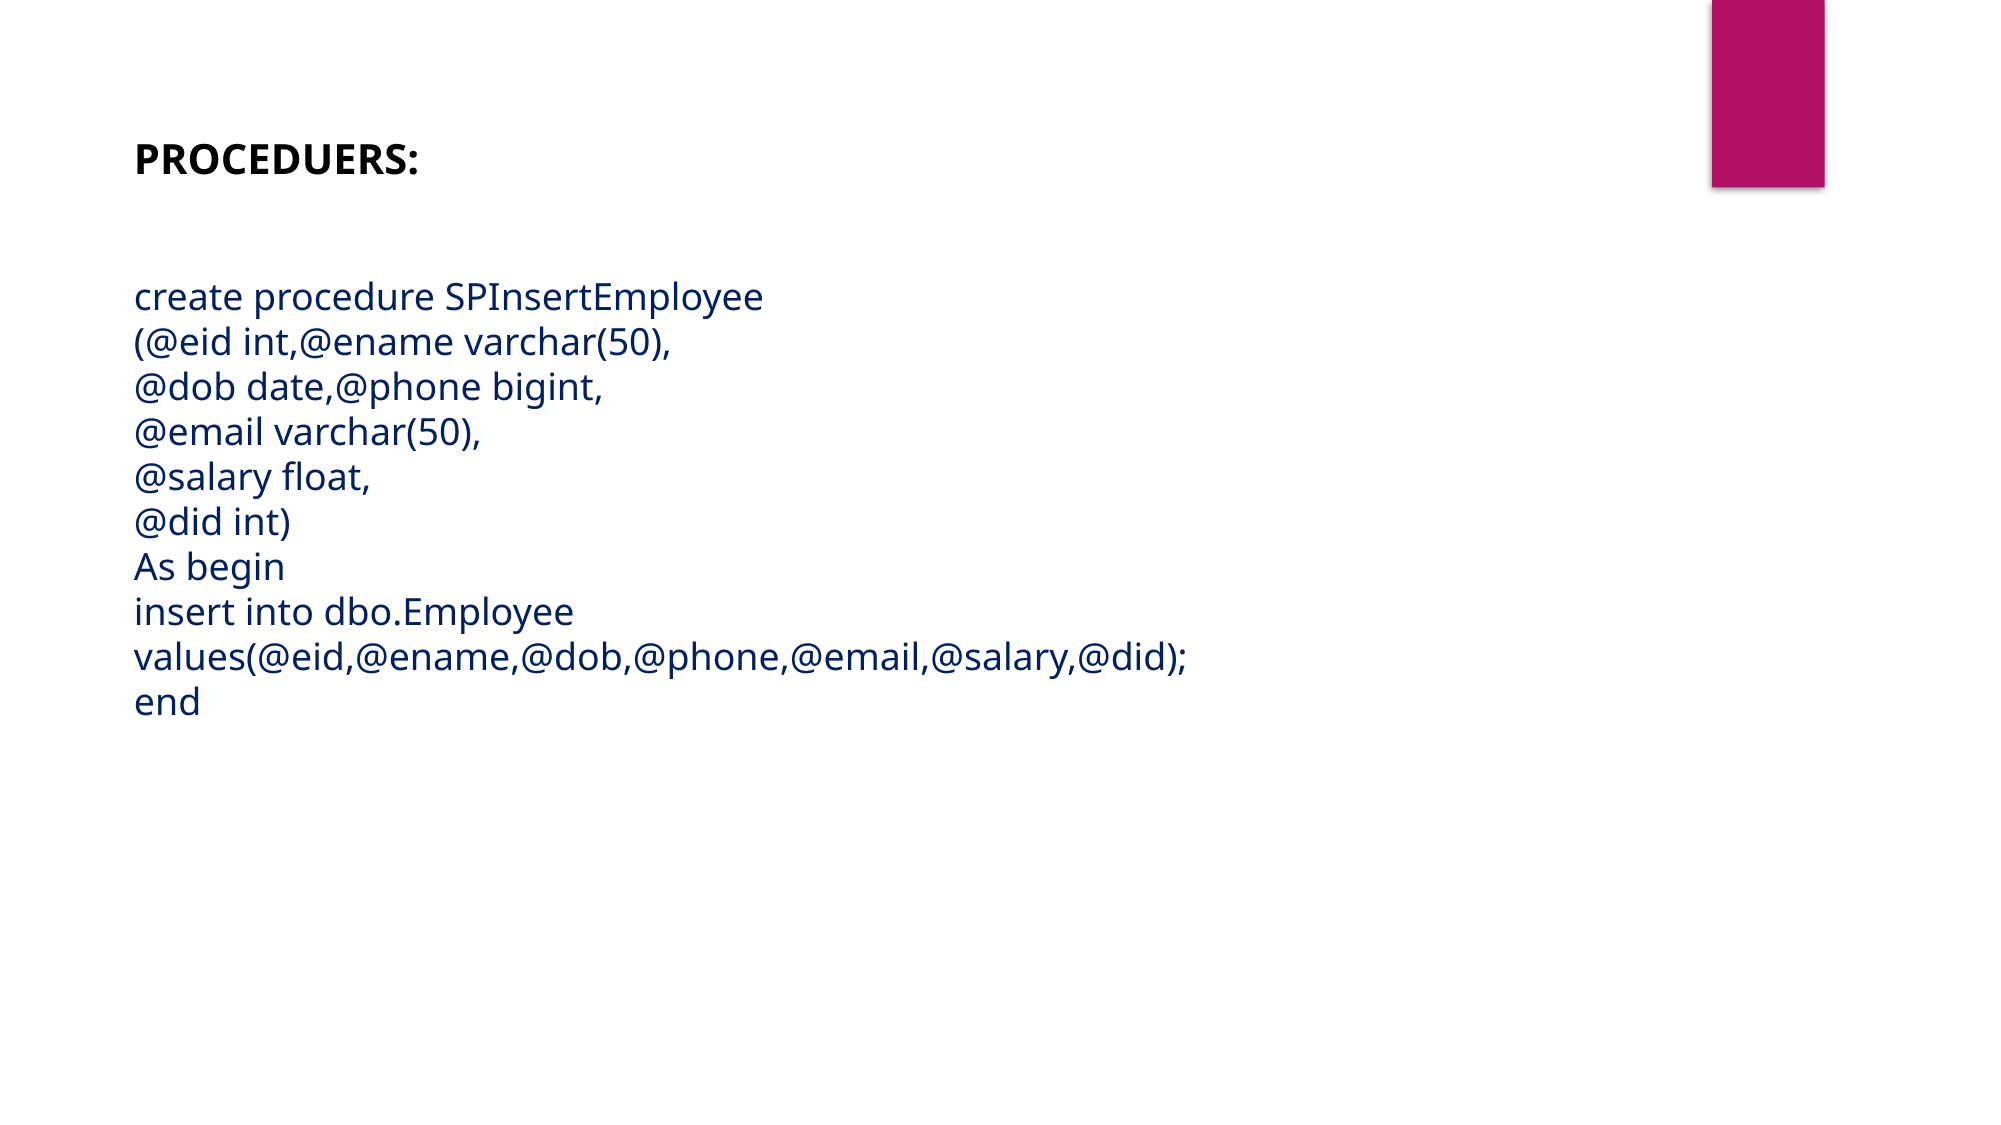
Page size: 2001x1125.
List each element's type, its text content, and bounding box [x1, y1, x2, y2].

text_box PROCEDUERS: create procedure SPInsertEmployee (@eid int,@ename varchar(50), @dob date,@phone bigint, @email varchar(50), @salary float, @did int) As begin insert into dbo.Employee values(@eid,@ename,@dob,@phone,@email,@salary,@did); end [119, 125, 1521, 731]
